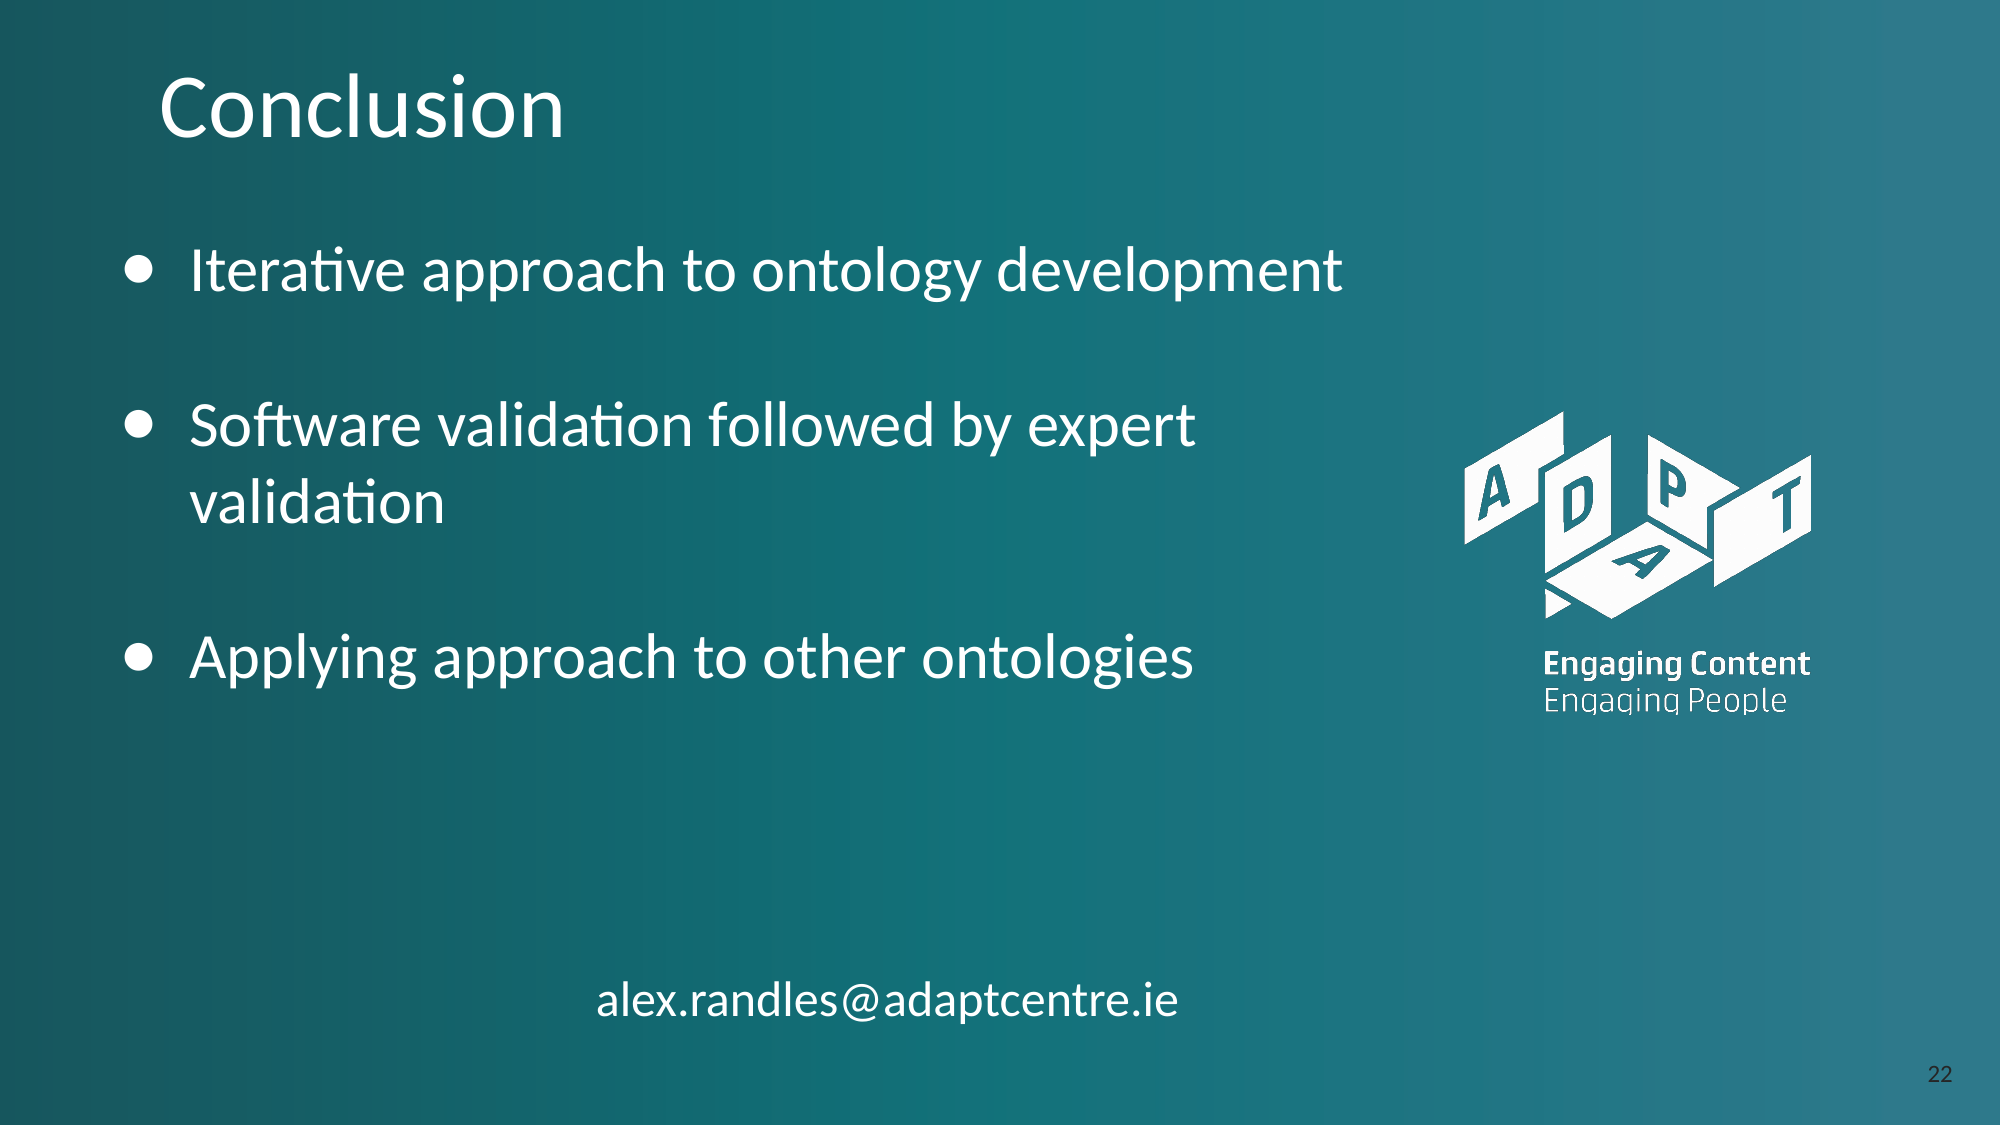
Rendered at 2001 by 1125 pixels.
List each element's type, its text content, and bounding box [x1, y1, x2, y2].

picture [0, 0, 2000, 1125]
text_box alex.randles@adaptcentre.ie [580, 951, 1222, 1042]
title Conclusion [144, 21, 1292, 165]
list Iterative approach to ontology development Software validation followed by expert validation Applying approach to other ontologies [99, 219, 1387, 555]
slide_number ‹#› [1518, 1042, 1969, 1103]
